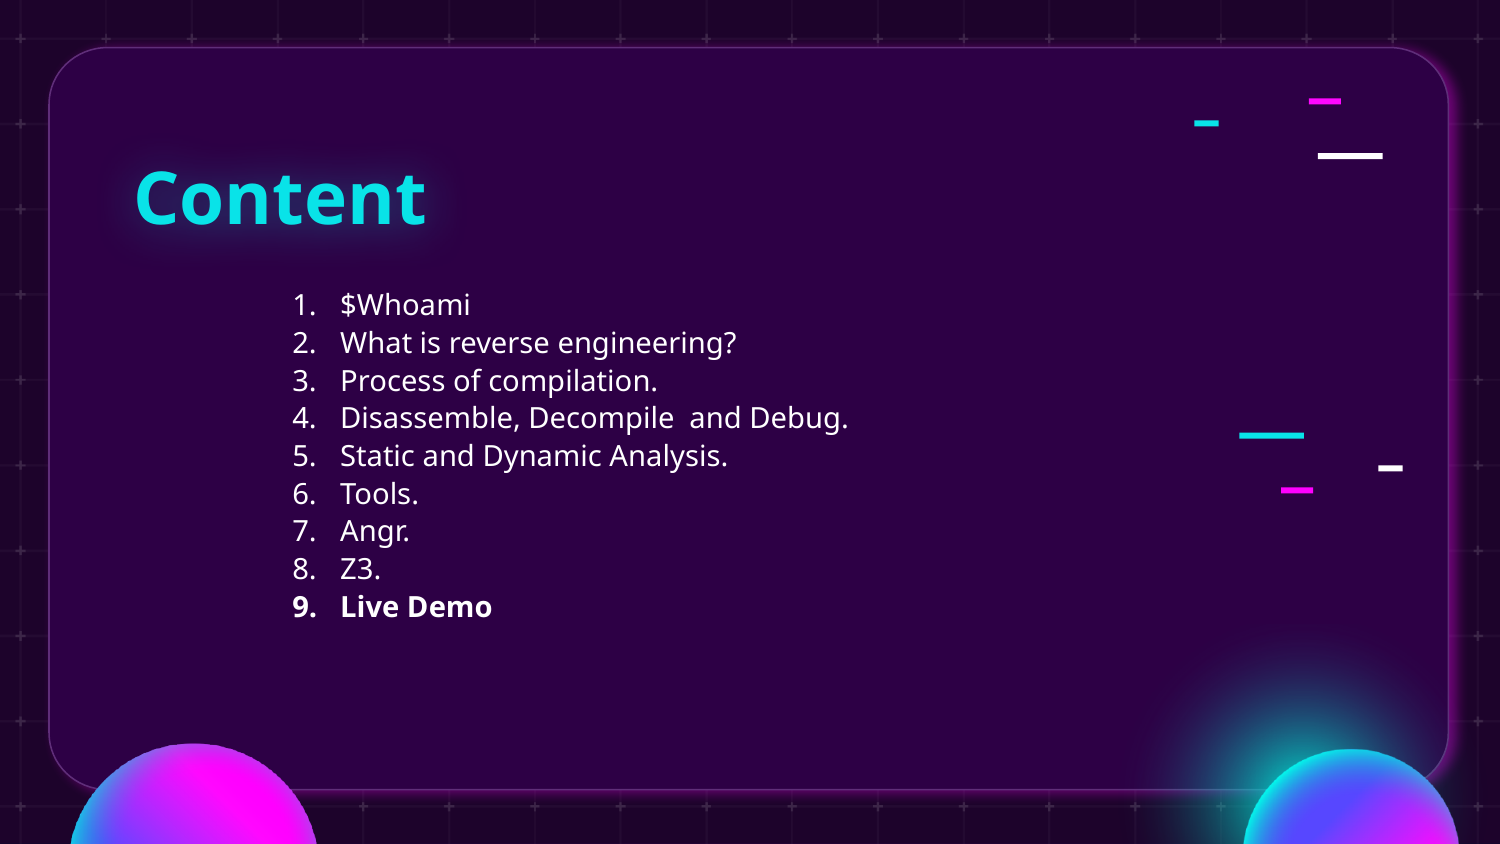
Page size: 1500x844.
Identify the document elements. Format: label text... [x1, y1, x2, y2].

list $Whoami What is reverse engineering? Process of compilation. Disassemble, Decompile and Debug. Static and Dynamic Analysis. Tools. Angr. Z3. Live Demo [250, 275, 1500, 837]
title Content [118, 148, 1382, 243]
picture [1110, 837, 1490, 844]
picture [51, 724, 338, 844]
